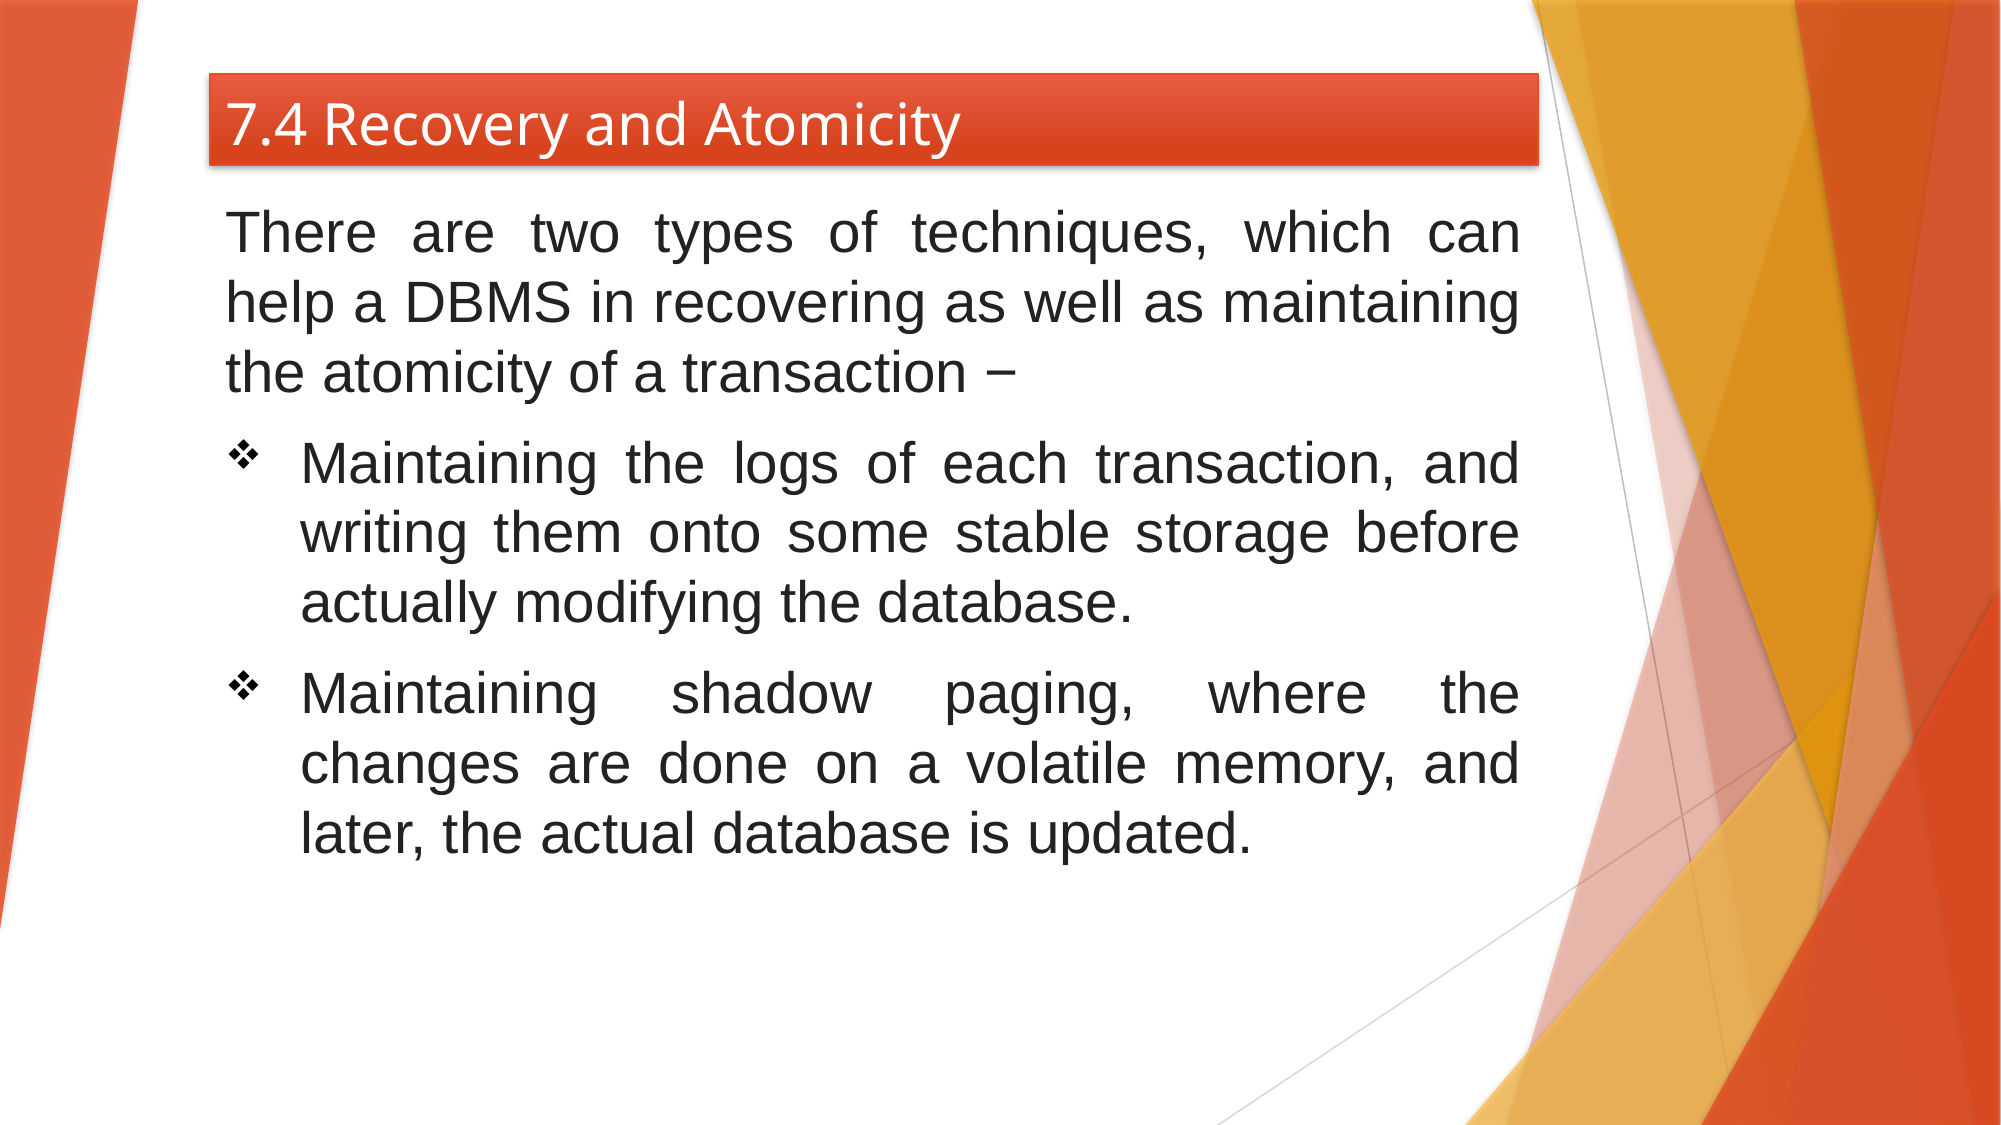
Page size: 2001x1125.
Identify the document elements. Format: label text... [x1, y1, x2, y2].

title 7.4 Recovery and Atomicity [209, 73, 1539, 166]
subtitle There are two types of techniques, which can help a DBMS in recovering as well as maintaining the atomicity of a transaction − Maintaining the logs of each transaction, and writing them onto some stable storage before actually modifying the database. Maintaining shadow paging, where the changes are done on a volatile memory, and later, the actual database is updated. [210, 186, 1538, 1006]
